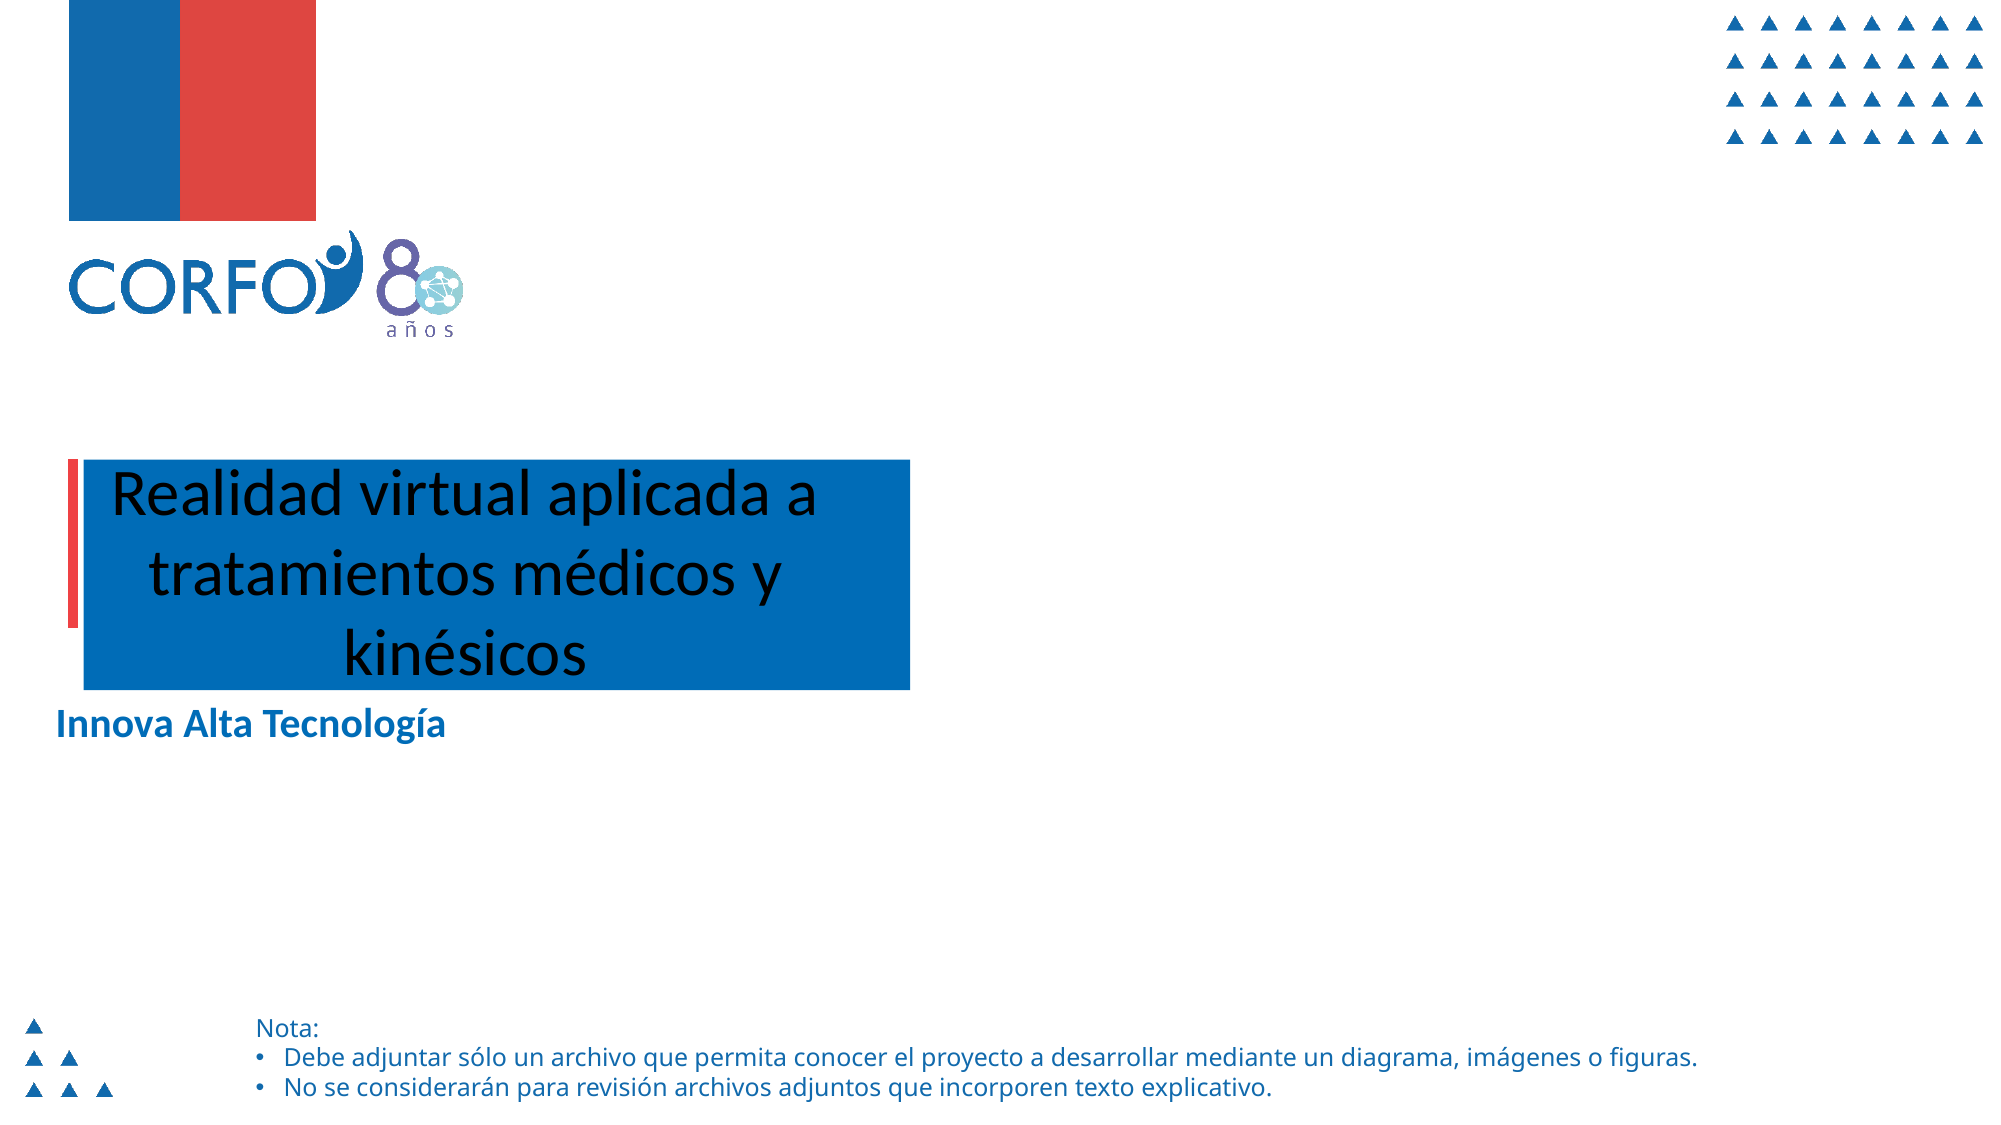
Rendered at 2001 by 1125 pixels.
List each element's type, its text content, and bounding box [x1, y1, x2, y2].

picture [25, 1018, 113, 1097]
text_box [848, 459, 911, 688]
text_box Realidad virtual aplicada a tratamientos médicos y kinésicos [83, 441, 848, 688]
picture [68, 0, 463, 337]
picture [1726, 15, 1983, 144]
text_box Nota: Debe adjuntar sólo un archivo que permita conocer el proyecto a desarrollar mediante un diagrama, imágenes o figuras. No se considerarán para revisión archivos adjuntos que incorporen texto explicativo. [240, 1004, 1983, 1110]
text_box [68, 459, 77, 627]
text_box Innova Alta Tecnología [40, 688, 911, 754]
